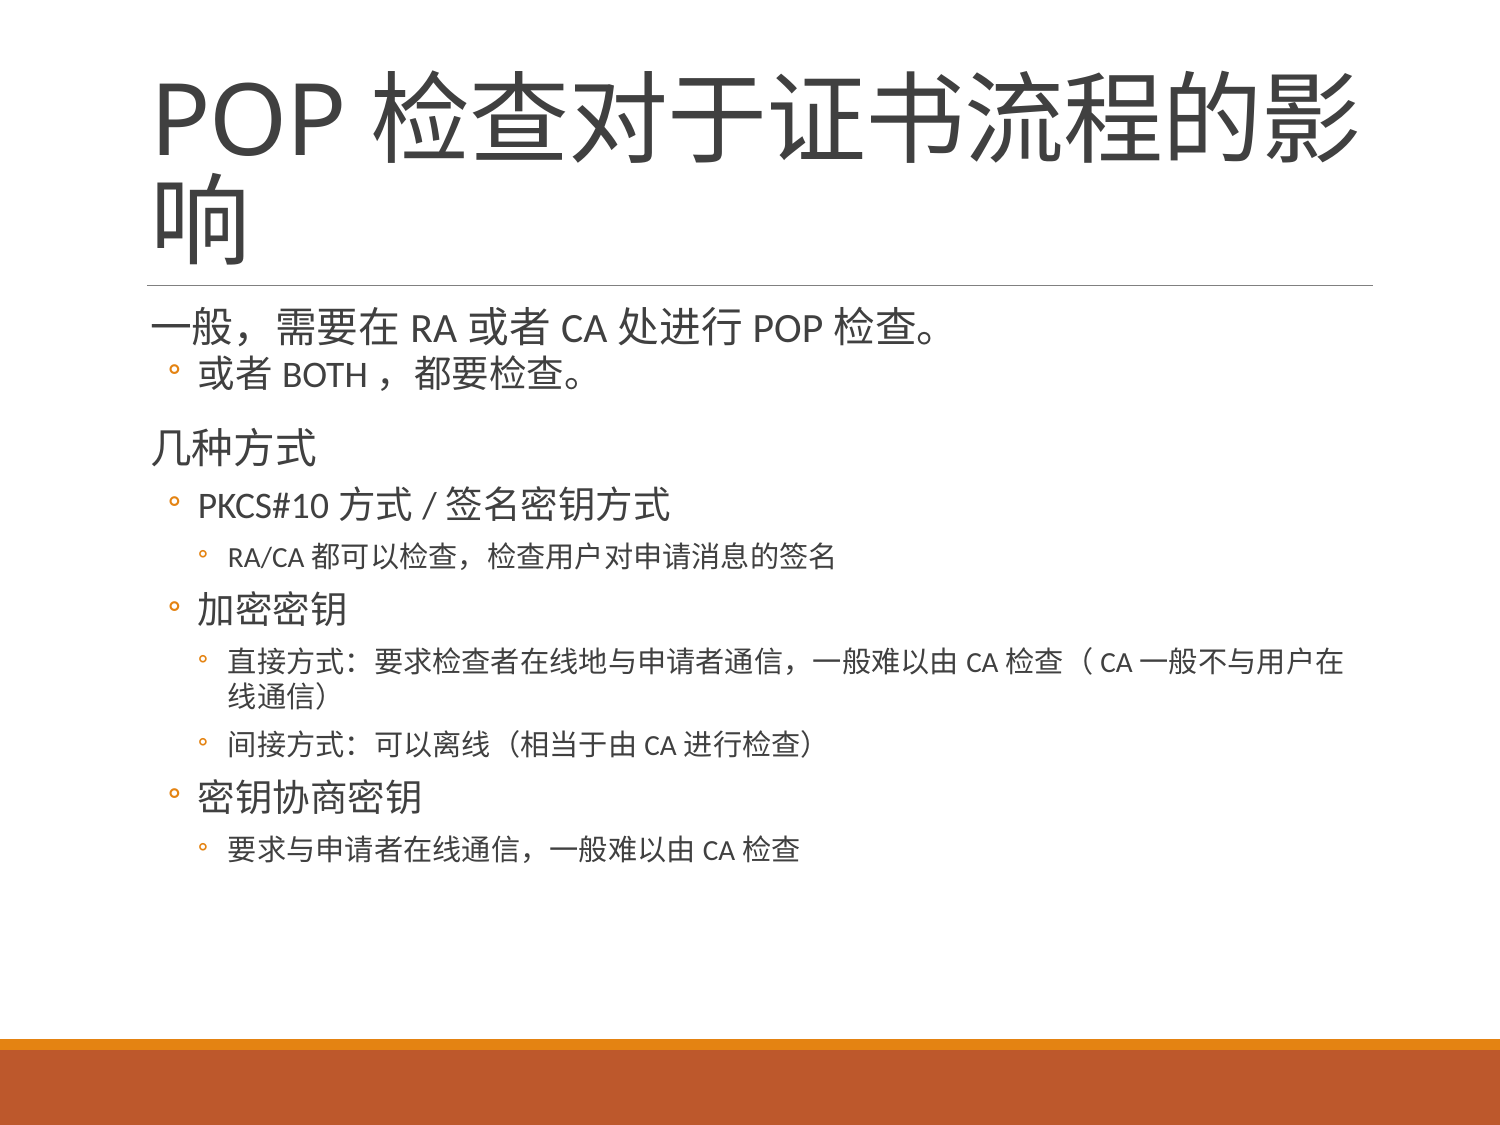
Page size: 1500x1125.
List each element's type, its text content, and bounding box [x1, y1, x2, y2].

list 一般，需要在RA或者CA处进行POP检查。 或者BOTH，都要检查。 几种方式 PKCS#10方式/签名密钥方式 RA/CA都可以检查，检查用户对申请消息的签名 加密密钥 直接方式：要求检查者在线地与申请者通信，一般难以由CA检查（CA一般不与用户在线通信） 间接方式：可以离线（相当于由CA进行检查） 密钥协商密钥 要求与申请者在线通信，一般难以由CA检查 [135, 302, 1373, 1078]
title POP检查对于证书流程的影响 [135, 47, 1459, 285]
